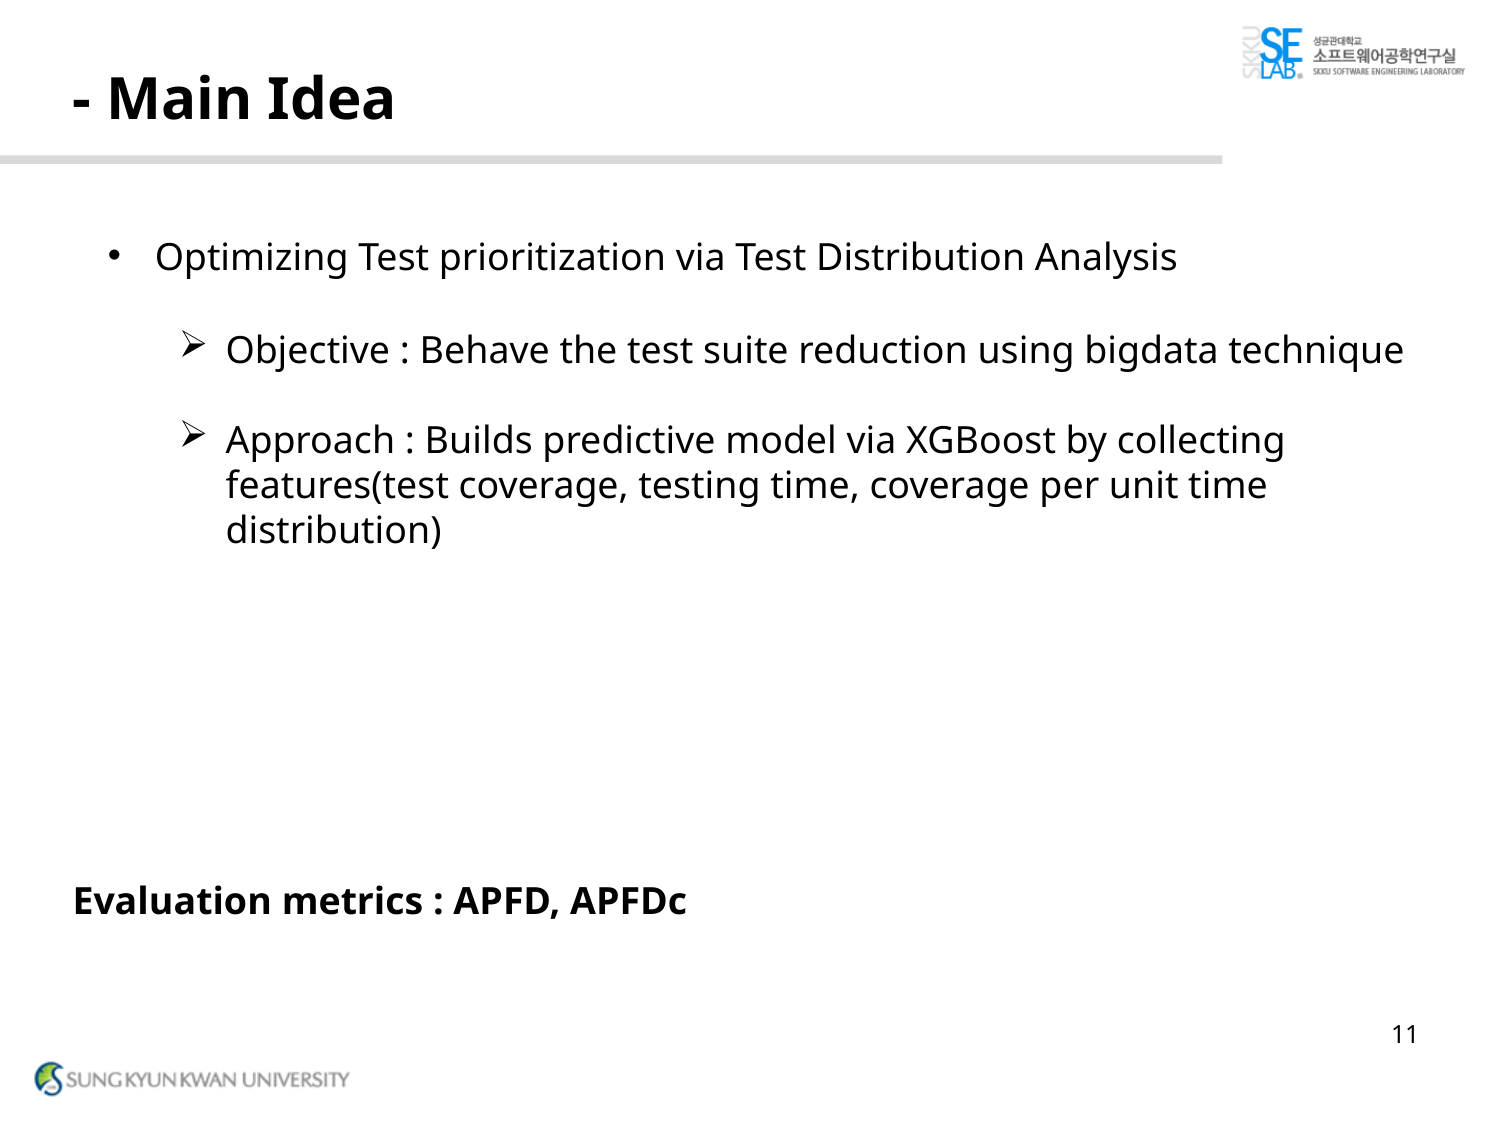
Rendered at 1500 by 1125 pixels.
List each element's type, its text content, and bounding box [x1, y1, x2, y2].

title - Main Idea [64, 0, 1391, 194]
picture [1391, 0, 1500, 134]
picture [17, 1046, 366, 1110]
text_box Evaluation metrics : APFD, APFDc [64, 869, 1284, 930]
text_box Objective : Behave the test suite reduction using bigdata technique Approach : Builds predictive model via XGBoost by collecting features(test coverage, testing time, coverage per unit time distribution) [171, 318, 1496, 559]
slide_number 11 [1076, 1011, 1428, 1059]
text_box Optimizing Test prioritization via Test Distribution Analysis [100, 224, 1355, 285]
